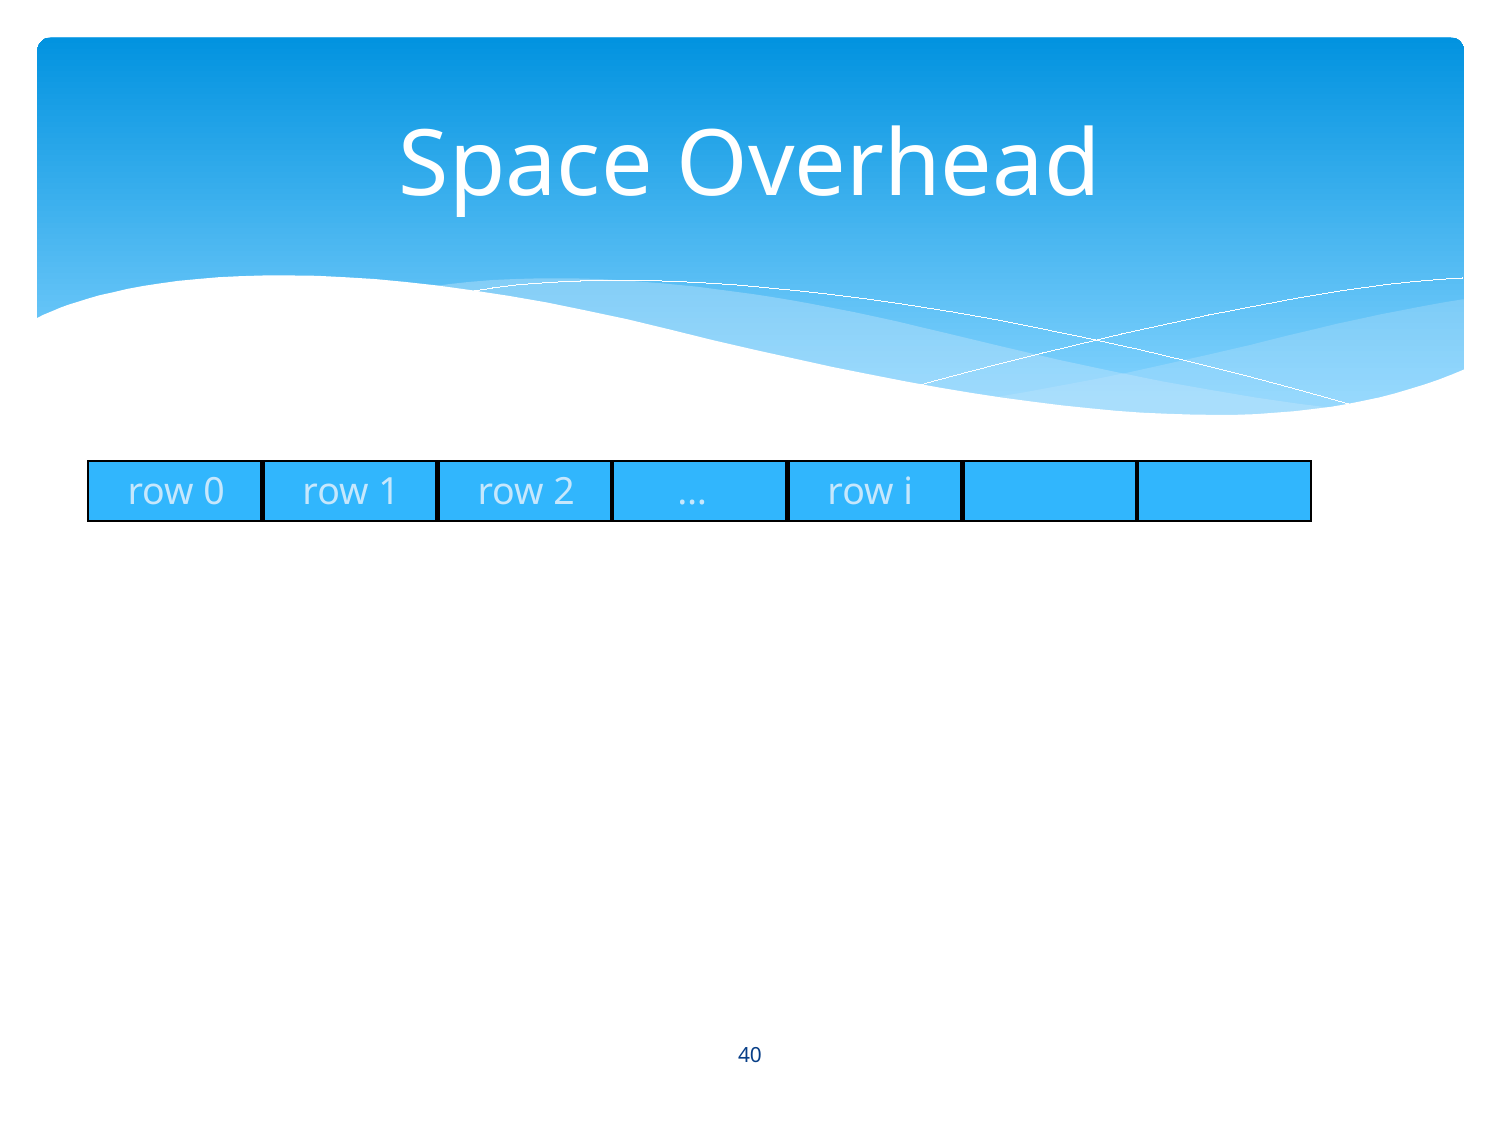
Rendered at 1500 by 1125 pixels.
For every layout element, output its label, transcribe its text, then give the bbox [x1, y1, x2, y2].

slide_number 40 [654, 1025, 846, 1086]
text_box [88, 459, 1312, 526]
title Space Overhead [75, 55, 1425, 261]
